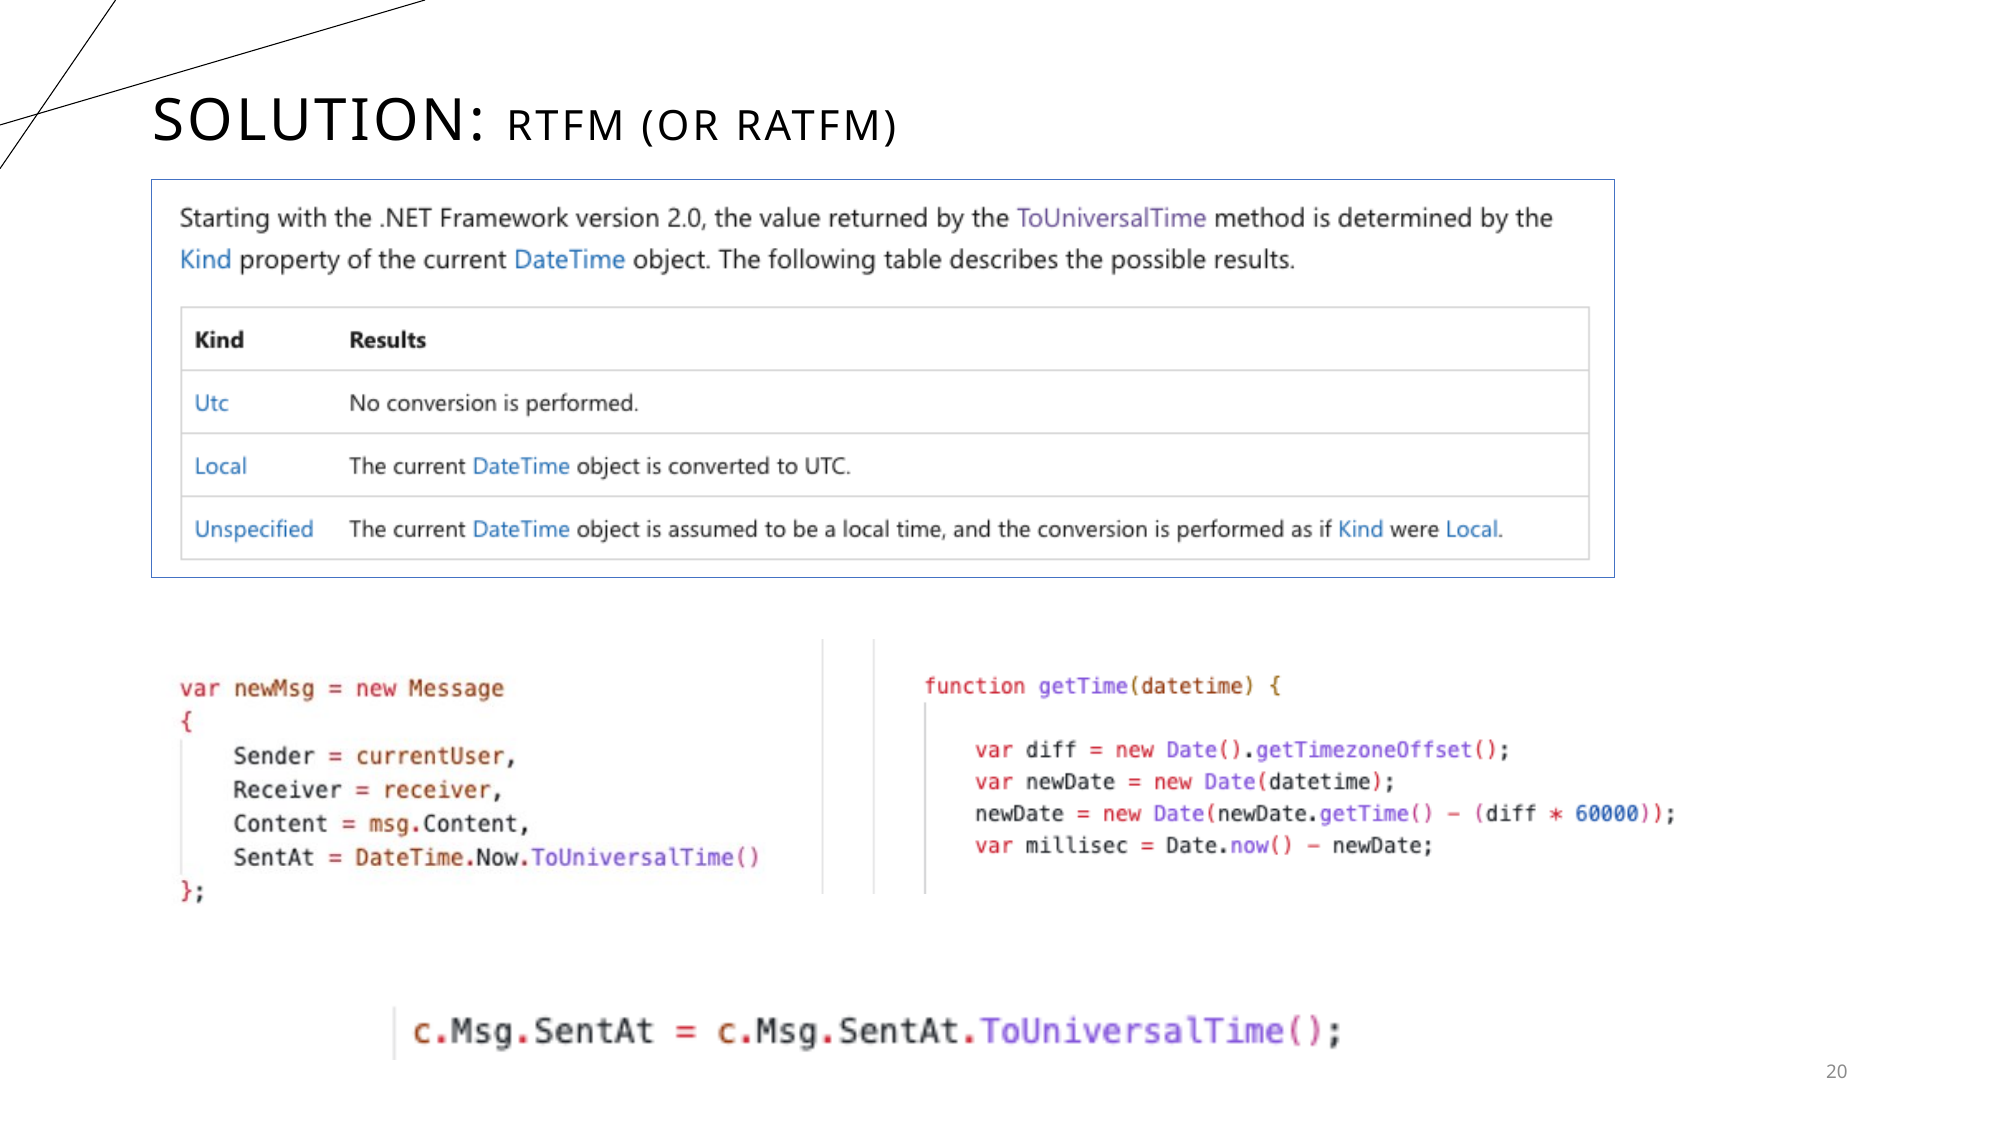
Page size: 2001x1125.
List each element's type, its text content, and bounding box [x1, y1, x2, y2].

title SOLUTION: RTFM (or Ratfm) [137, 22, 1862, 161]
picture [151, 179, 1615, 578]
slide_number 20 [1412, 1042, 1863, 1103]
picture [141, 655, 802, 922]
picture [380, 977, 1386, 1060]
picture [815, 639, 1771, 894]
